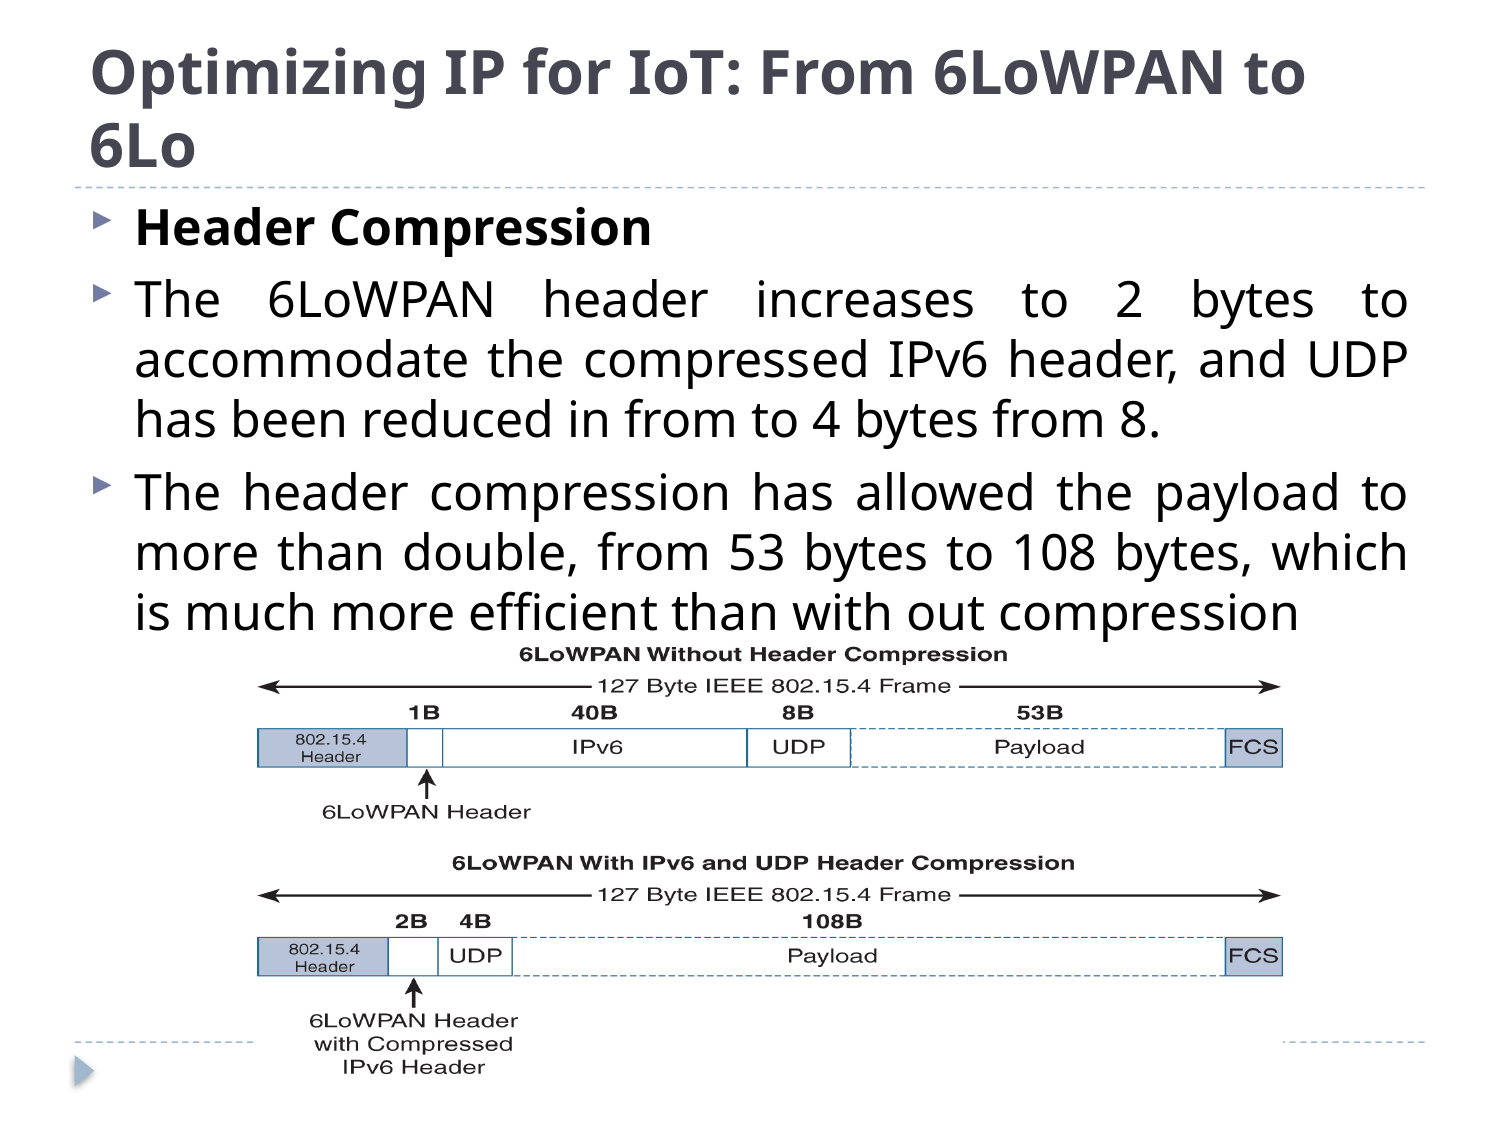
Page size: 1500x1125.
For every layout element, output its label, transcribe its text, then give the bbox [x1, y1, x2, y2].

title Optimizing IP for IoT: From 6LoWPAN to 6Lo [75, 24, 1425, 187]
picture [257, 644, 1283, 1079]
list Header Compression The 6LoWPAN header increases to 2 bytes to accommodate the compressed IPv6 header, and UDP has been reduced in from to 4 bytes from 8. The header compression has allowed the payload to more than double, from 53 bytes to 108 bytes, which is much more efficient than with out compression [75, 187, 1425, 998]
